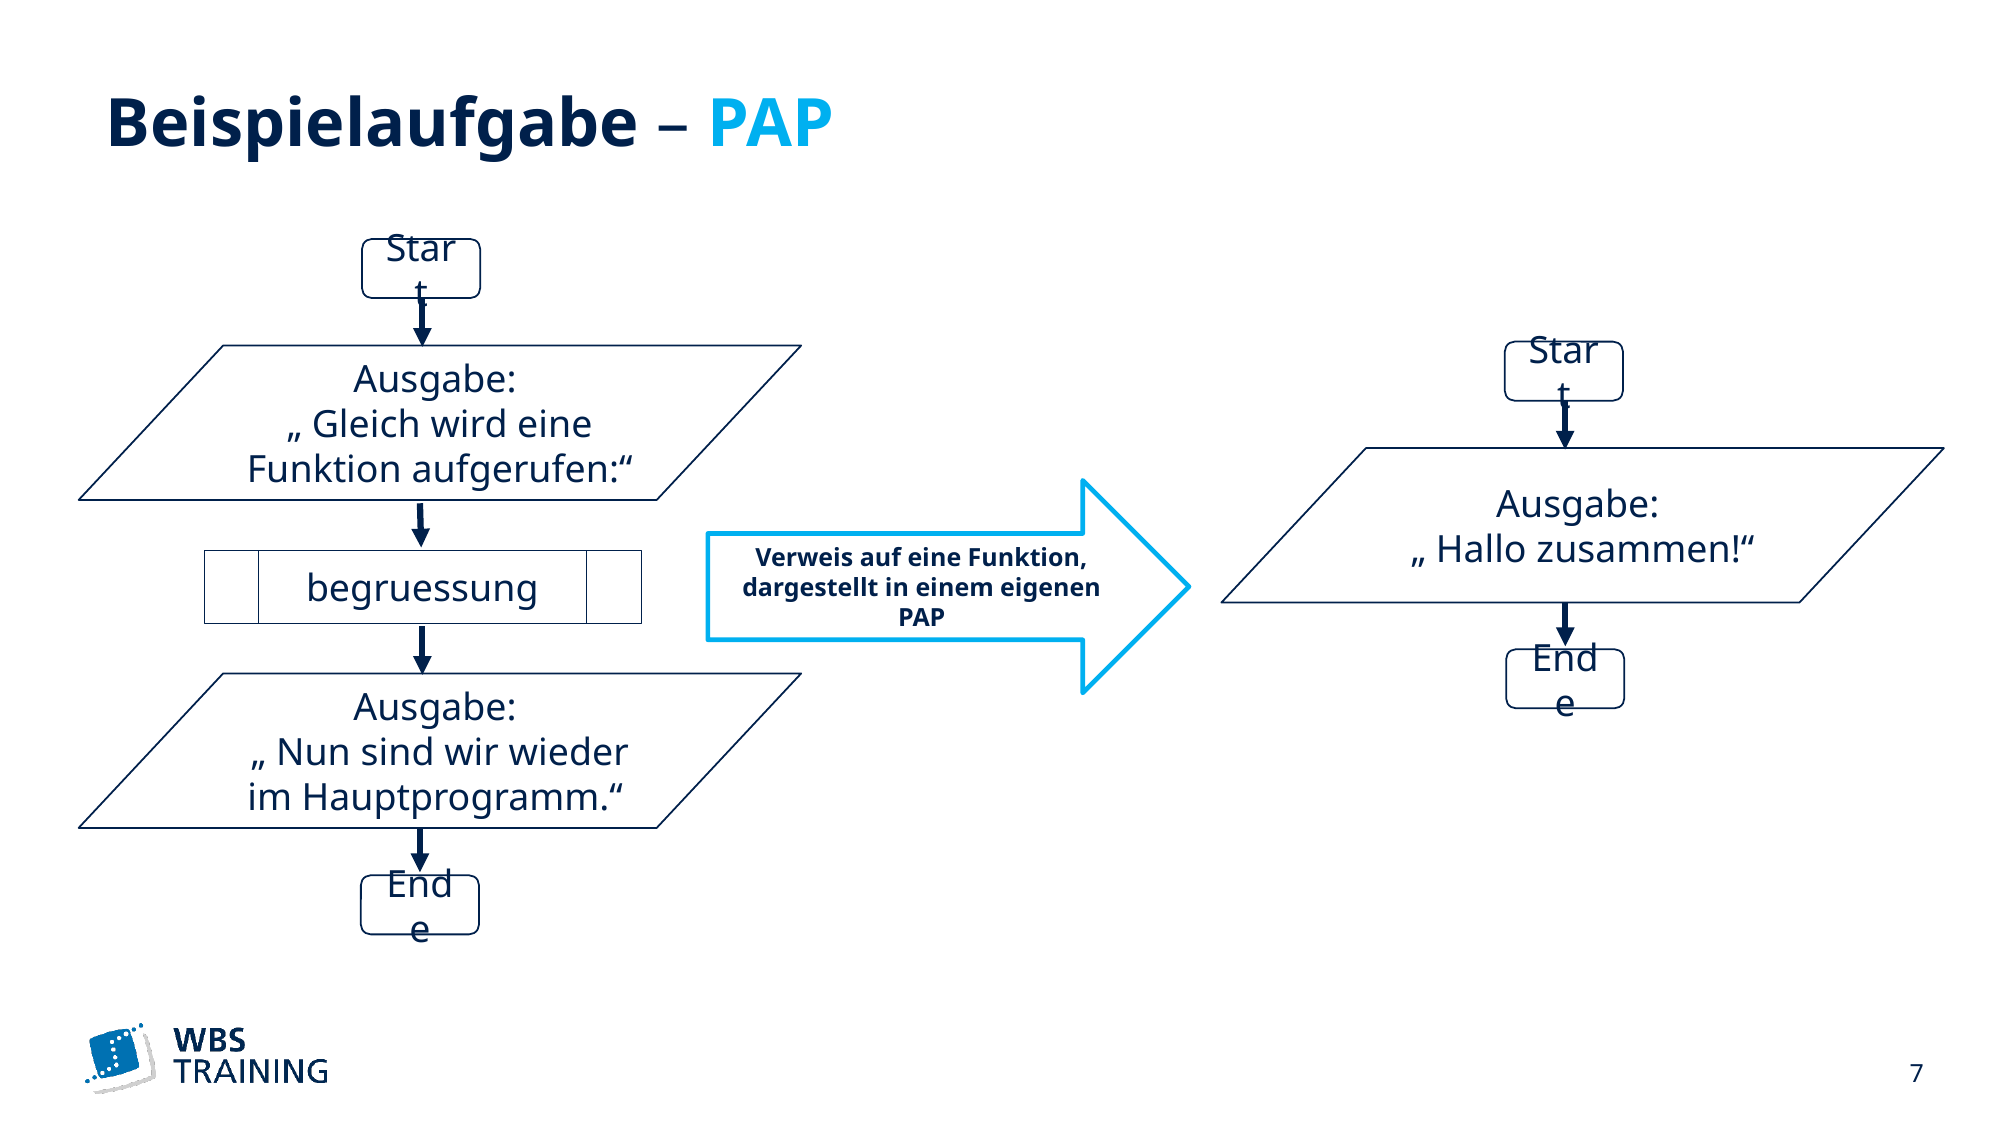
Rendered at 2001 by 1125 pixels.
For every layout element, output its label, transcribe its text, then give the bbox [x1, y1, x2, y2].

text_box Ende [1505, 648, 1626, 710]
text_box Ende [359, 874, 480, 936]
text_box Ausgabe: „ Gleich wird eine Funktion aufgerufen:“ [77, 344, 803, 501]
text_box Start [361, 238, 482, 299]
text_box Verweis auf eine Funktion, dargestellt in einem eigenen PAP [707, 479, 1190, 694]
picture [85, 1023, 327, 1094]
text_box [88, 214, 1979, 321]
text_box begruessung [203, 550, 642, 624]
text_box Ausgabe: „ Hallo zusammen!“ [1220, 447, 1945, 604]
text_box Ausgabe: „ Nun sind wir wieder im Hauptprogramm.“ [77, 672, 803, 829]
text_box Start [1503, 340, 1624, 402]
title Beispielaufgabe – PAP [90, 72, 1918, 191]
slide_number 7 [1267, 1045, 1939, 1106]
